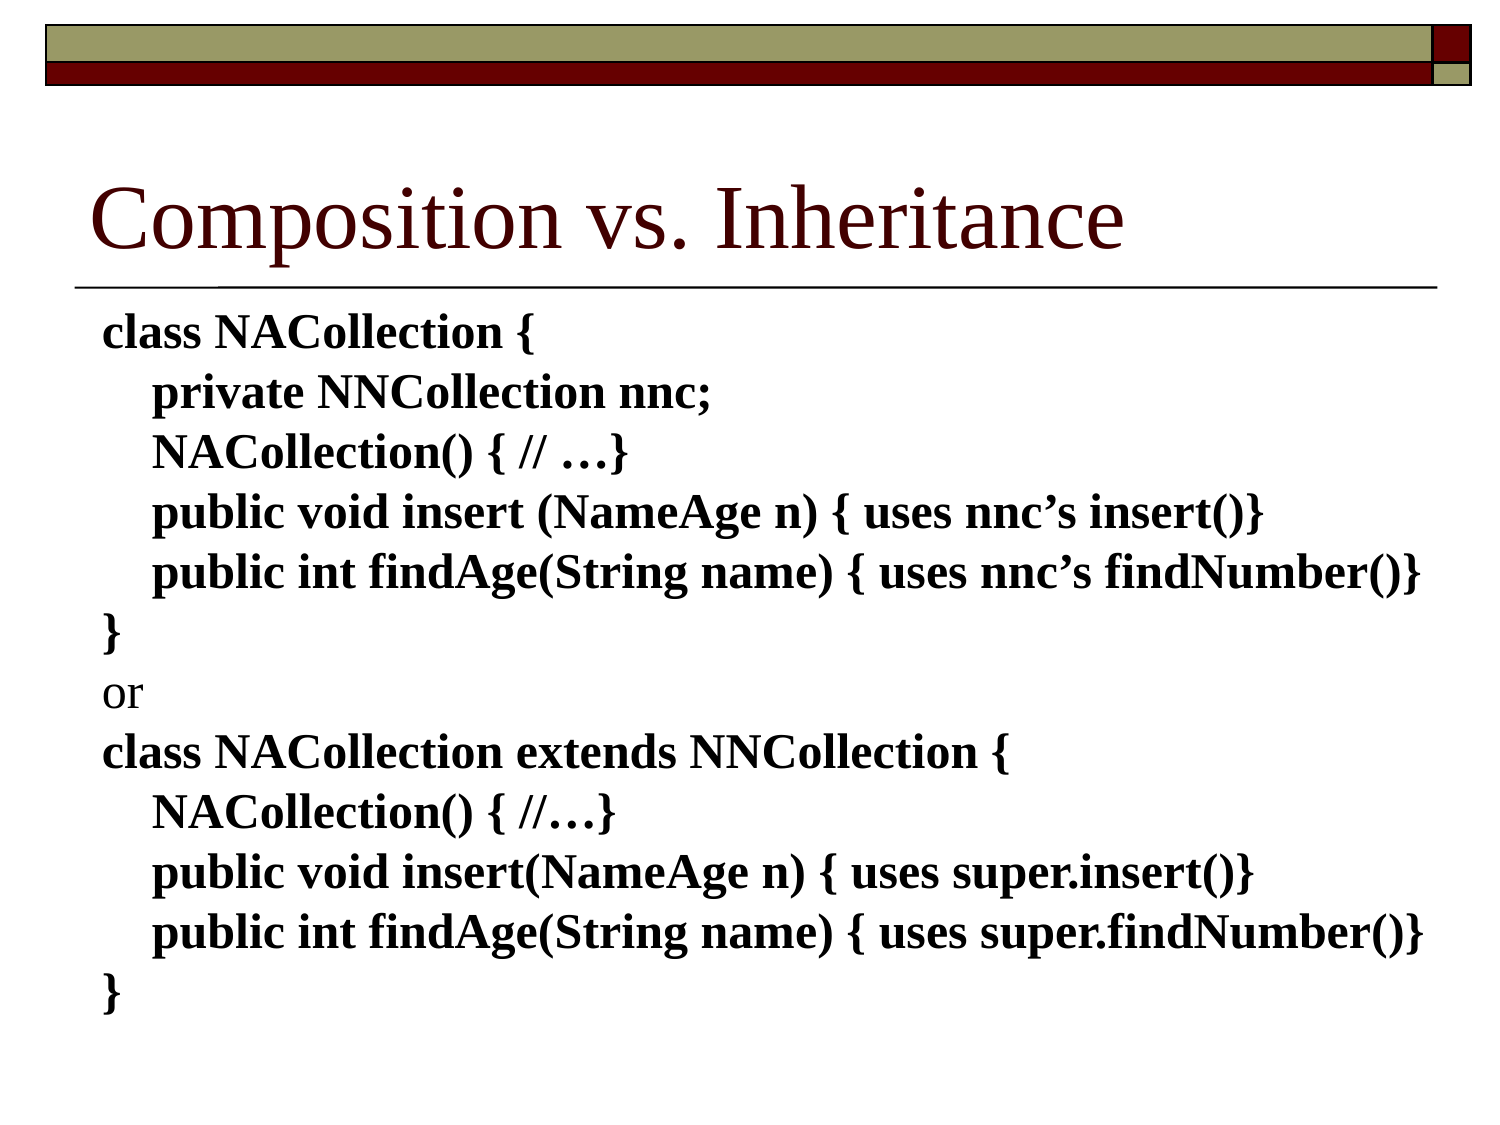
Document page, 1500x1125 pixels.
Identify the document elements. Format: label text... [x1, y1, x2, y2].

text_box class NACollection { private NNCollection nnc; NACollection() { // …} public void insert (NameAge n) { uses nnc’s insert()} public int findAge(String name) { uses nnc’s findNumber()} } or class NACollection extends NNCollection { NACollection() { //…} public void insert(NameAge n) { uses super.insert()} public int findAge(String name) { uses super.findNumber()} } [87, 291, 1441, 1027]
title Composition vs. Inheritance [75, 87, 1425, 275]
